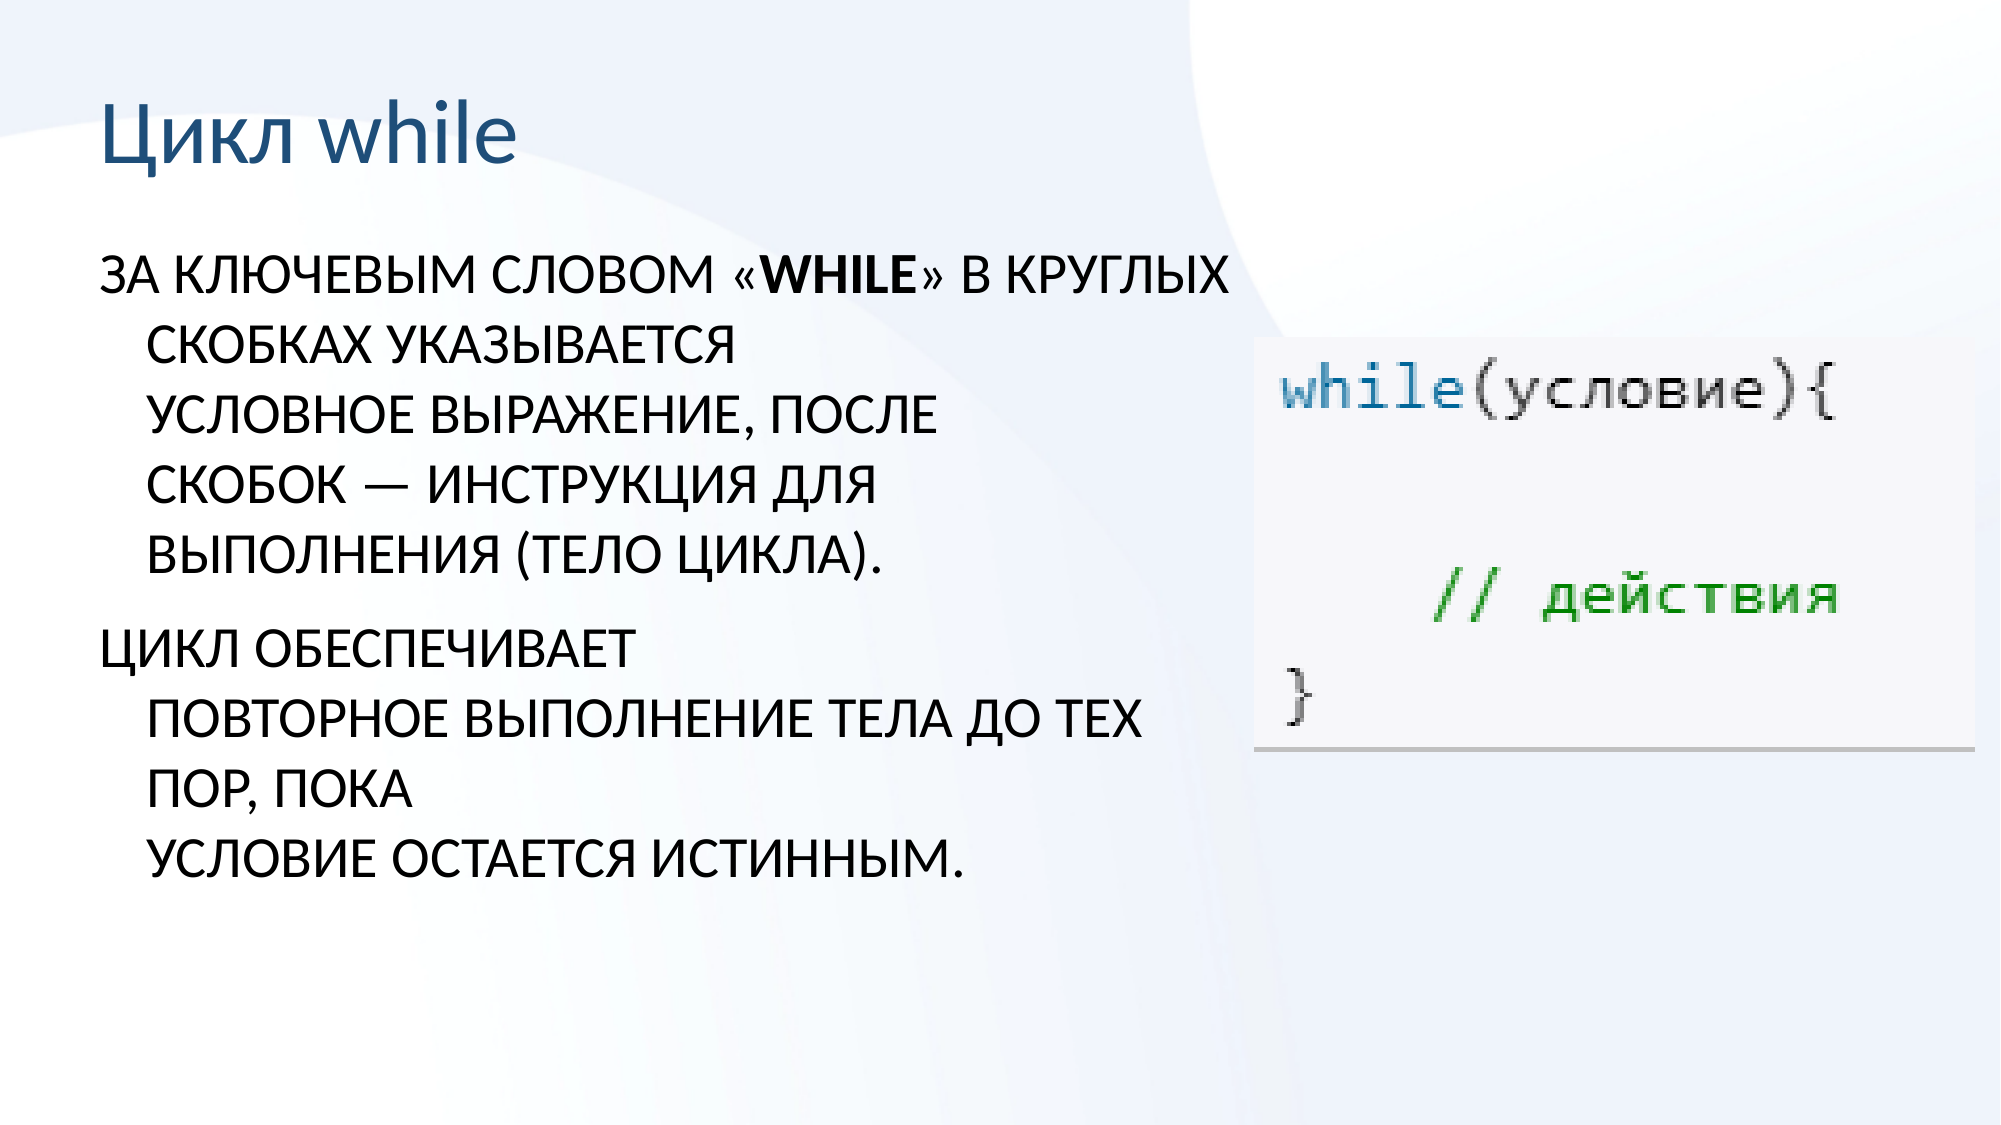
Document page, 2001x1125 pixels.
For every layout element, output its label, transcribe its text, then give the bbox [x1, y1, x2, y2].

picture [0, 0, 2001, 1125]
title Цикл while [84, 24, 1922, 243]
text_box За ключевым словом «while» в круглых скобках указывается условное выражение, после скобок — инструкция для выполнения (тело цикла). Цикл обеспечивает повторное выполнение тела до тех пор, пока условие остается истинным. [84, 153, 1255, 972]
